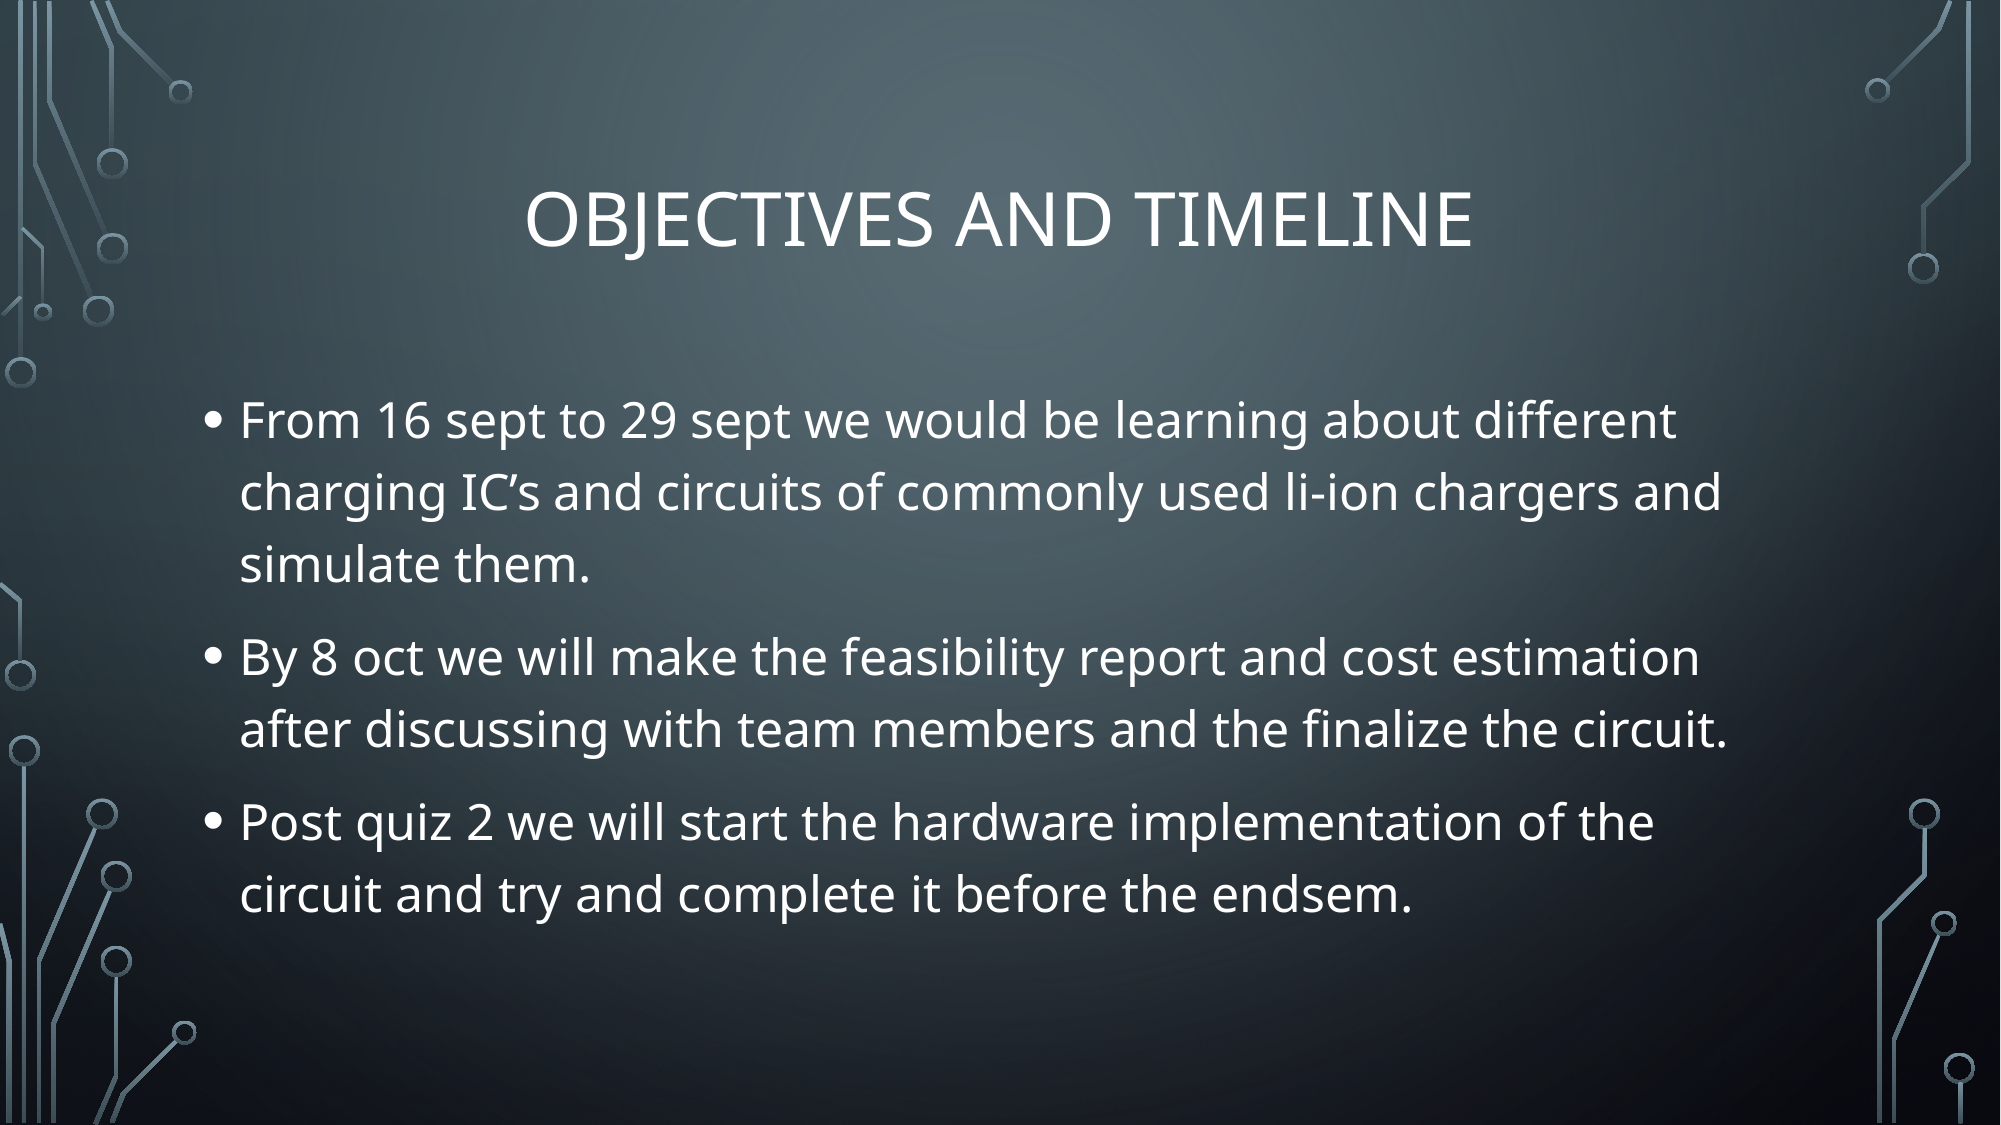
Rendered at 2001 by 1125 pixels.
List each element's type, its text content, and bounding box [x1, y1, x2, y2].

list From 16 sept to 29 sept we would be learning about different charging IC’s and circuits of commonly used li-ion chargers and simulate them. By 8 oct we will make the feasibility report and cost estimation after discussing with team members and the finalize the circuit. Post quiz 2 we will start the hardware implementation of the circuit and try and complete it before the endsem. [187, 369, 1813, 950]
title Objectives and timeline [187, 101, 1813, 344]
